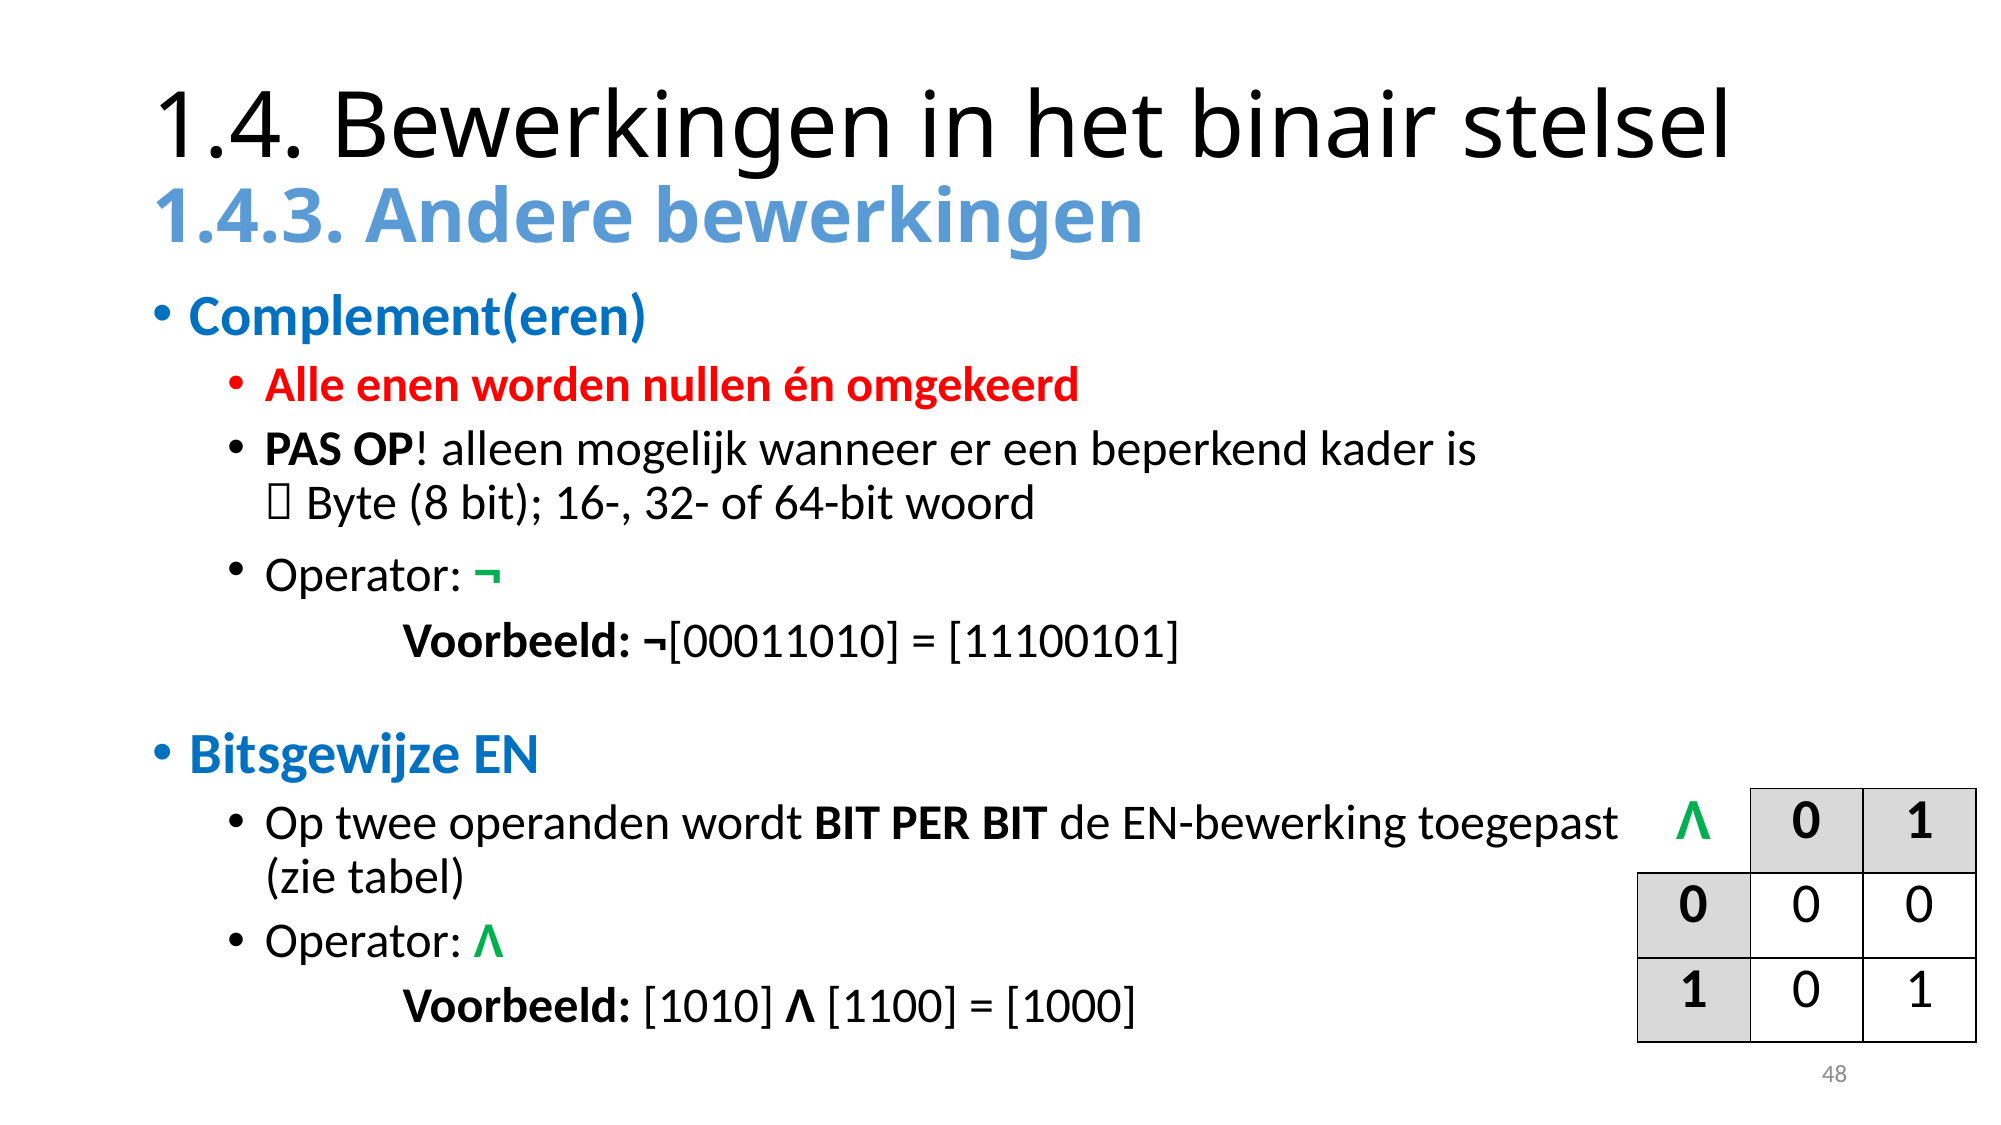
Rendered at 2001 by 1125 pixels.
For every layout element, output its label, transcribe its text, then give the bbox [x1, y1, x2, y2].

list Complement(eren) Alle enen worden nullen én omgekeerd PAS OP! alleen mogelijk wanneer er een beperkend kader is  Byte (8 bit); 16-, 32- of 64-bit woord Operator: ¬ Voorbeeld: ¬[00011010] = [11100101] Bitsgewijze EN Op twee operanden wordt BIT PER BIT de EN-bewerking toegepast (zie tabel) Operator: Λ Voorbeeld: [1010] Λ [1100] = [1000] [137, 277, 1647, 1125]
table_header 0 [1751, 789, 1862, 872]
table_cell 0 [1751, 959, 1862, 1041]
table_cell 0 [1638, 874, 1750, 957]
title 1.4. Bewerkingen in het binair stelsel 1.4.3. Andere bewerkingen [137, 59, 1863, 278]
table_header Λ [1637, 789, 1750, 872]
table_cell 1 [1638, 959, 1750, 1041]
table_header 1 [1864, 789, 1975, 872]
slide_number 48 [1412, 1042, 1863, 1103]
table_cell 0 [1751, 874, 1862, 957]
table_cell 0 [1864, 874, 1975, 957]
table_cell 1 [1864, 959, 1975, 1041]
